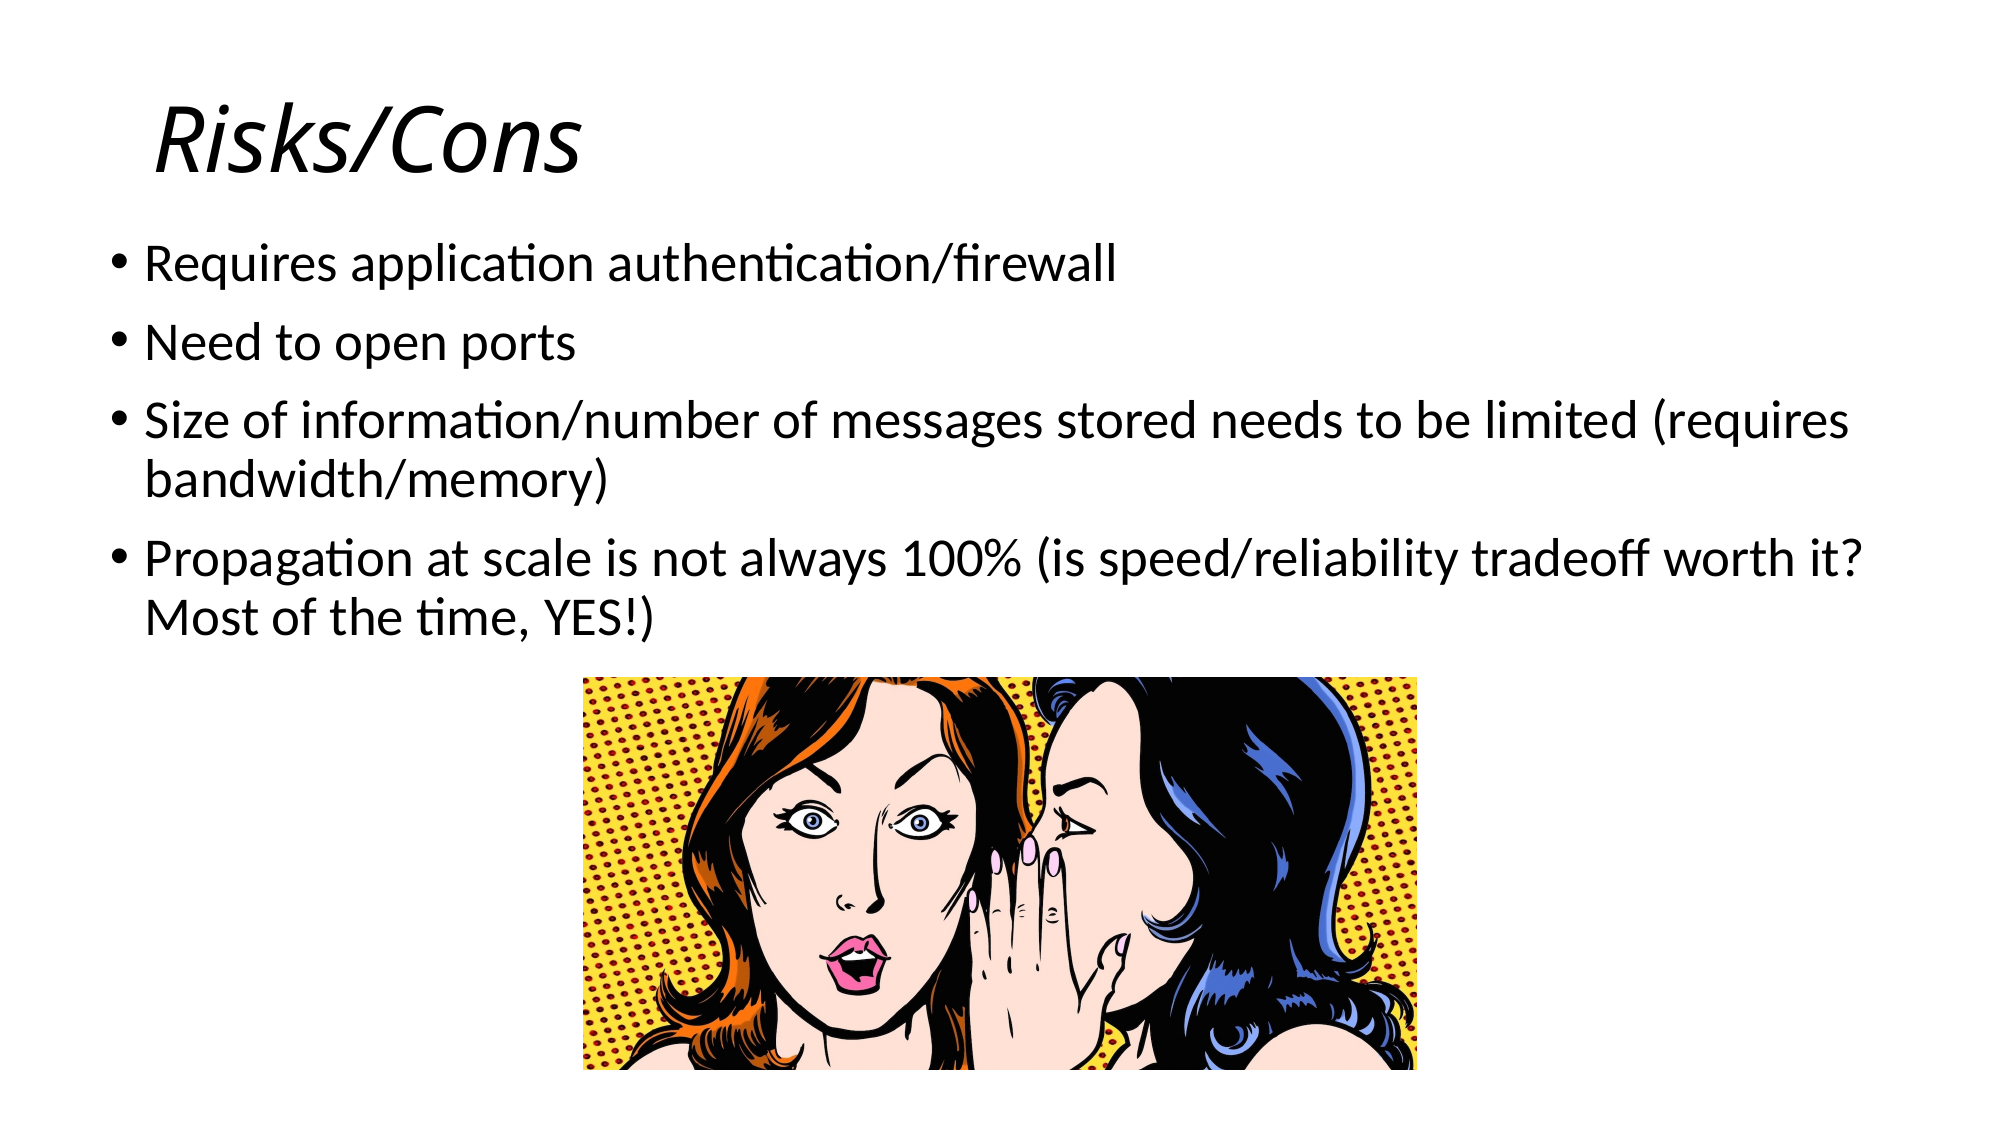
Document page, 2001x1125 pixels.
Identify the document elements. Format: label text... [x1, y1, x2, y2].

picture [583, 677, 1417, 1070]
title Risks/Cons [137, 34, 1863, 226]
list Requires application authentication/firewall Need to open ports Size of information/number of messages stored needs to be limited (requires bandwidth/memory) Propagation at scale is not always 100% (is speed/reliability tradeoff worth it? Most of the time, YES!) [94, 226, 1906, 655]
